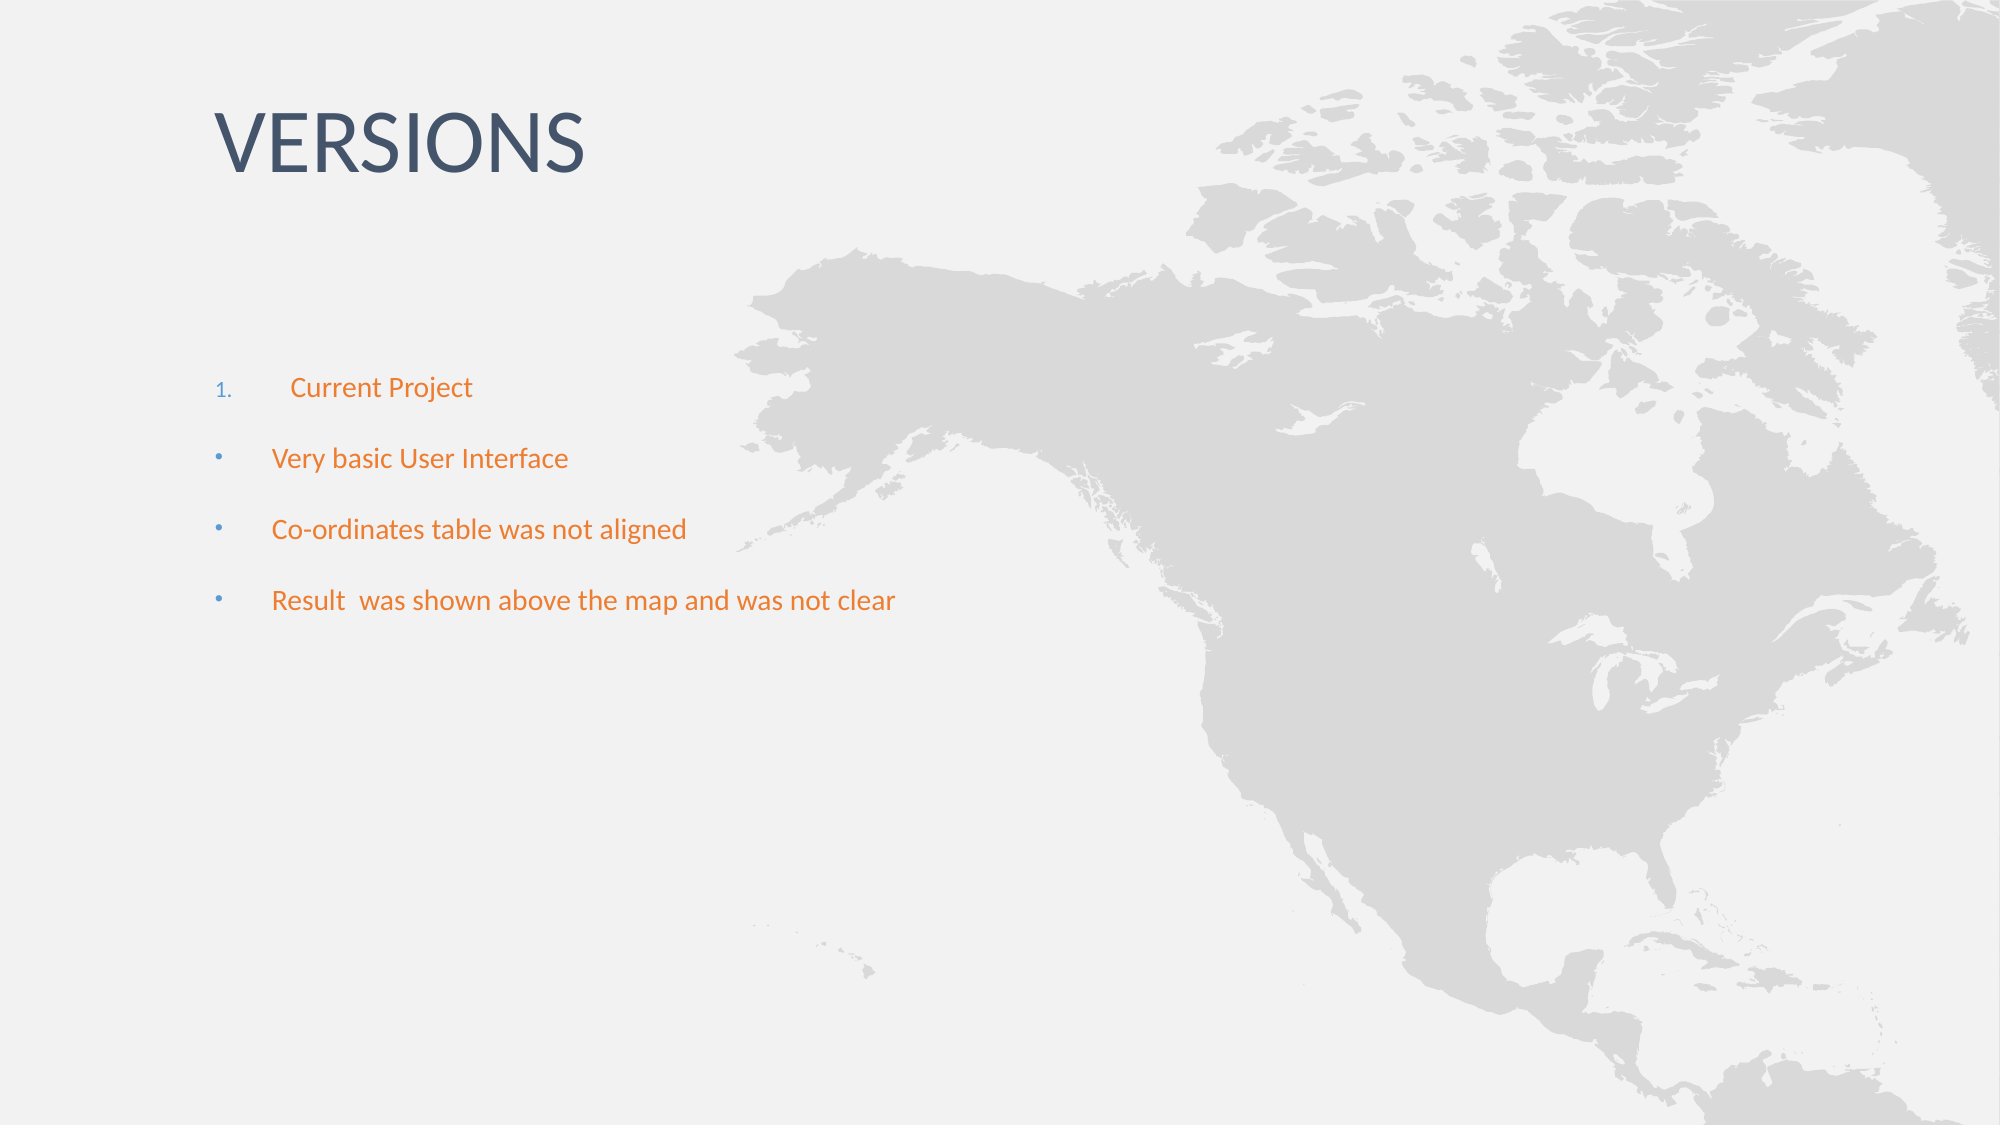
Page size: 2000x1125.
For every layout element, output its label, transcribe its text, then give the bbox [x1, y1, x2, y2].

title VERSIONS [199, 50, 1800, 200]
subtitle Current Project Very basic User Interface Co-ordinates table was not aligned Result was shown above the map and was not clear [199, 324, 1488, 625]
